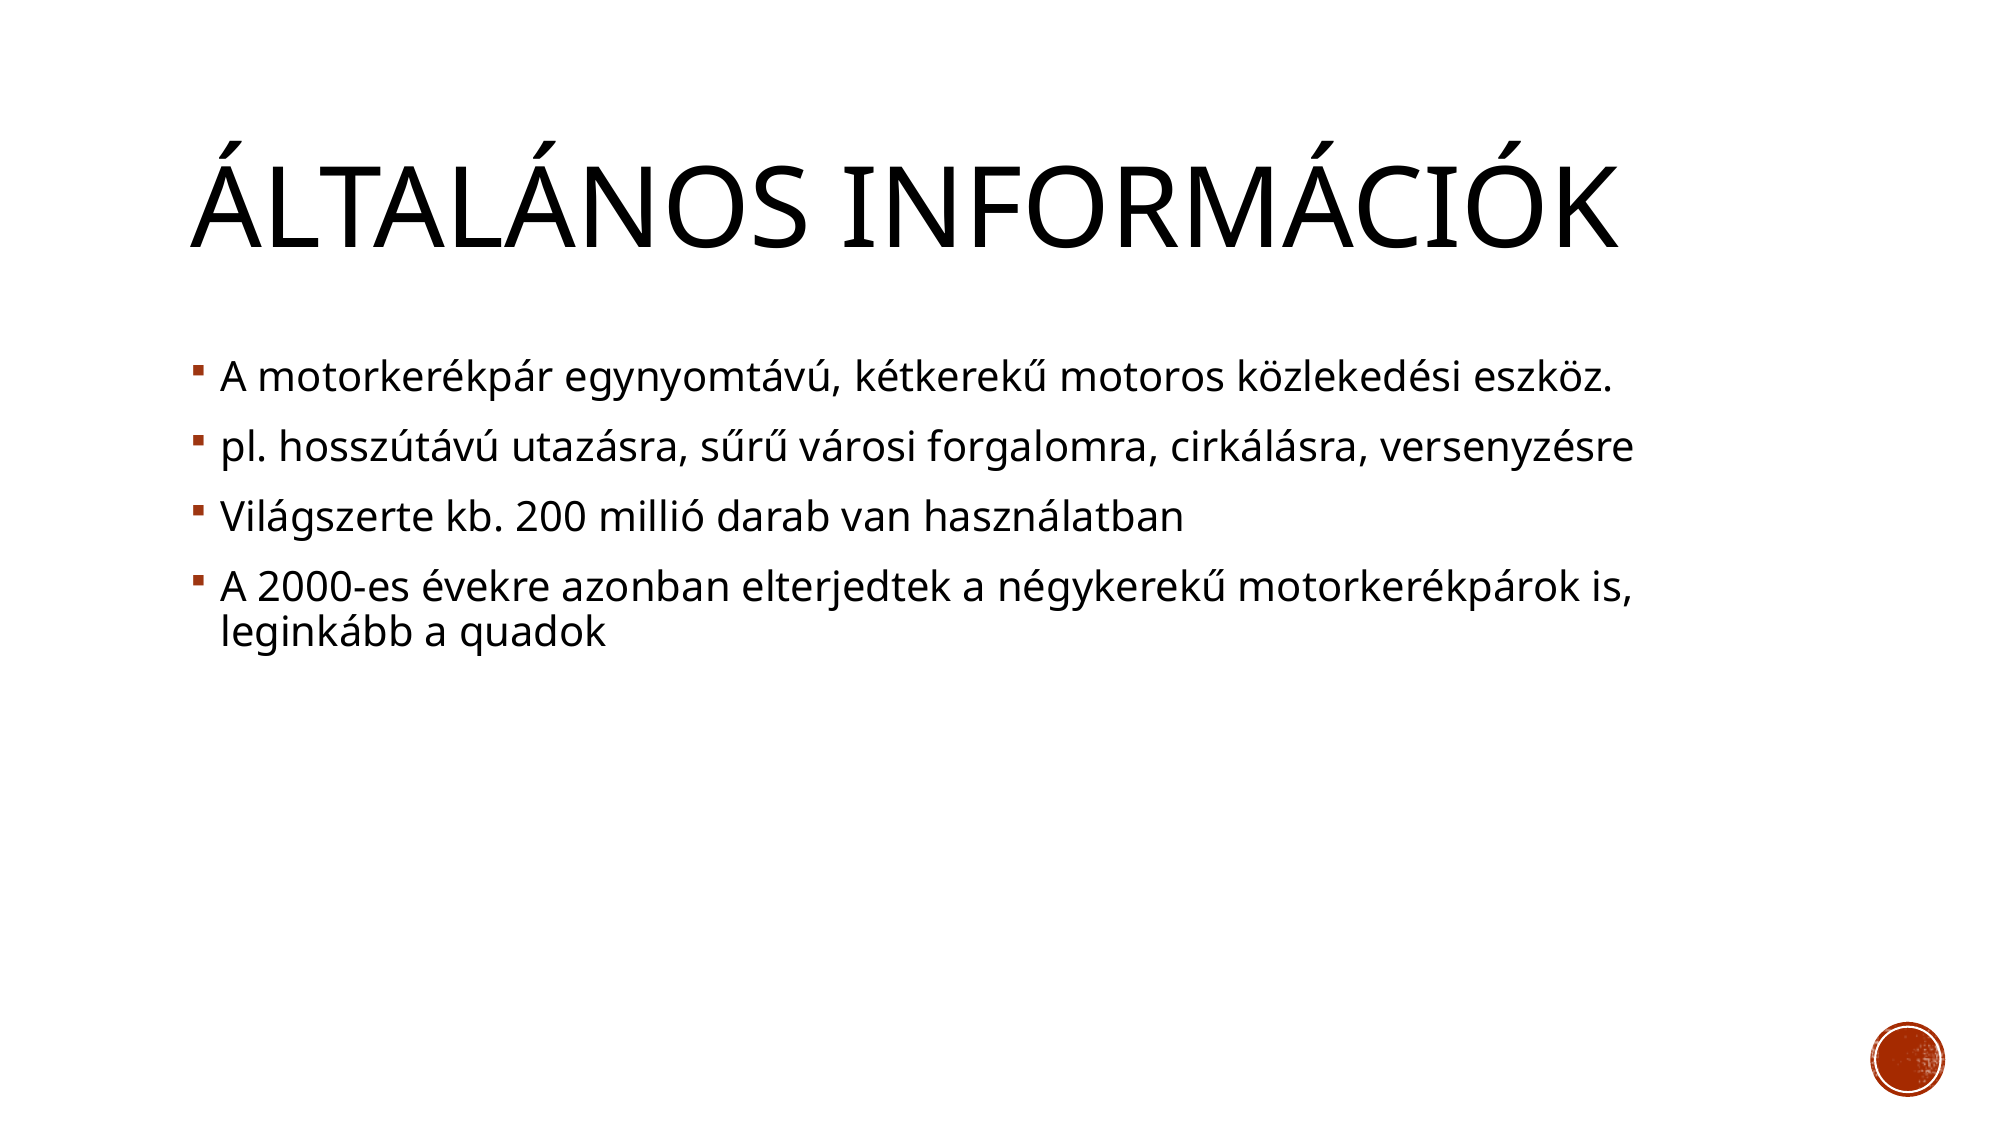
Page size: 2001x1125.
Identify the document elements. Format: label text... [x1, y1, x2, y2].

list A motorkerékpár egynyomtávú, kétkerekű motoros közlekedési eszköz. pl. hosszútávú utazásra, sűrű városi forgalomra, cirkálásra, versenyzésre Világszerte kb. 200 millió darab van használatban A 2000-es évekre azonban elterjedtek a négykerekű motorkerékpárok is, leginkább a quadok [175, 348, 1826, 1013]
title Általános Információk [175, 79, 1826, 344]
